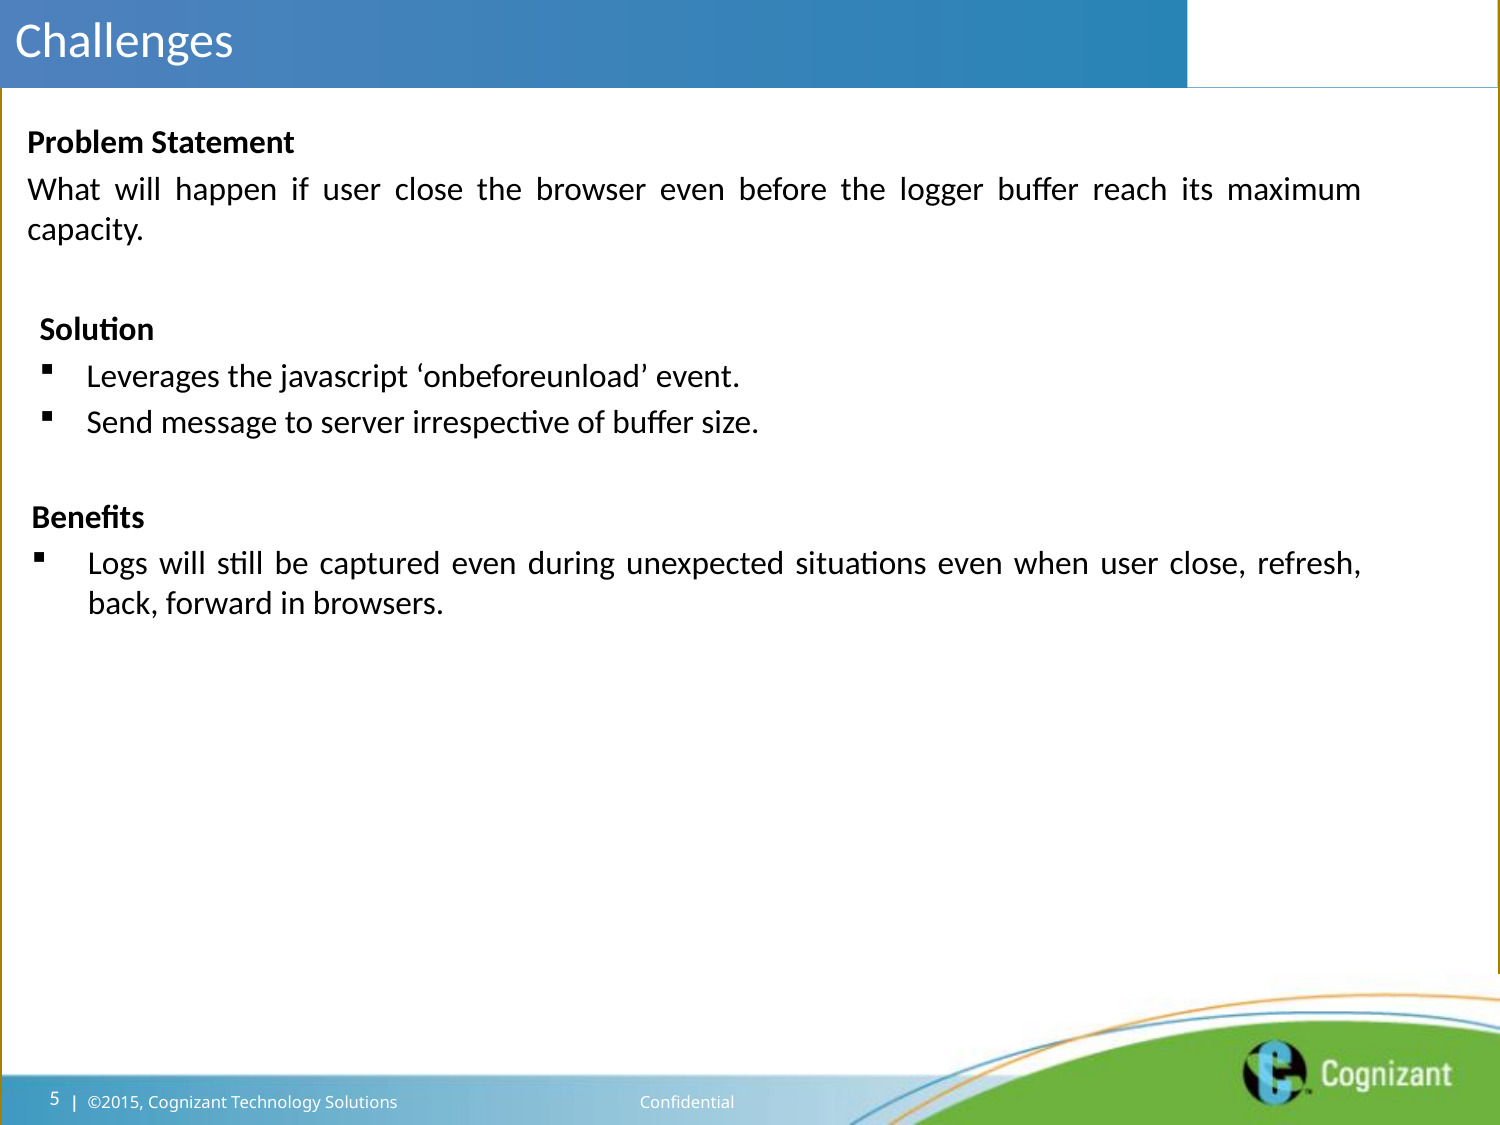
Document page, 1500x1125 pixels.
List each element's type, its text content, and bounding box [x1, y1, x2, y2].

title Challenges [0, 0, 1363, 88]
text_box Benefits Logs will still be captured even during unexpected situations even when user close, refresh, back, forward in browsers. [15, 485, 1381, 631]
text_box Solution Leverages the javascript ‘onbeforeunload’ event. Send message to server irrespective of buffer size. [23, 298, 1393, 450]
picture [2, 974, 1500, 1125]
text_box Problem Statement What will happen if user close the browser even before the logger buffer reach its maximum capacity. [10, 111, 1381, 256]
